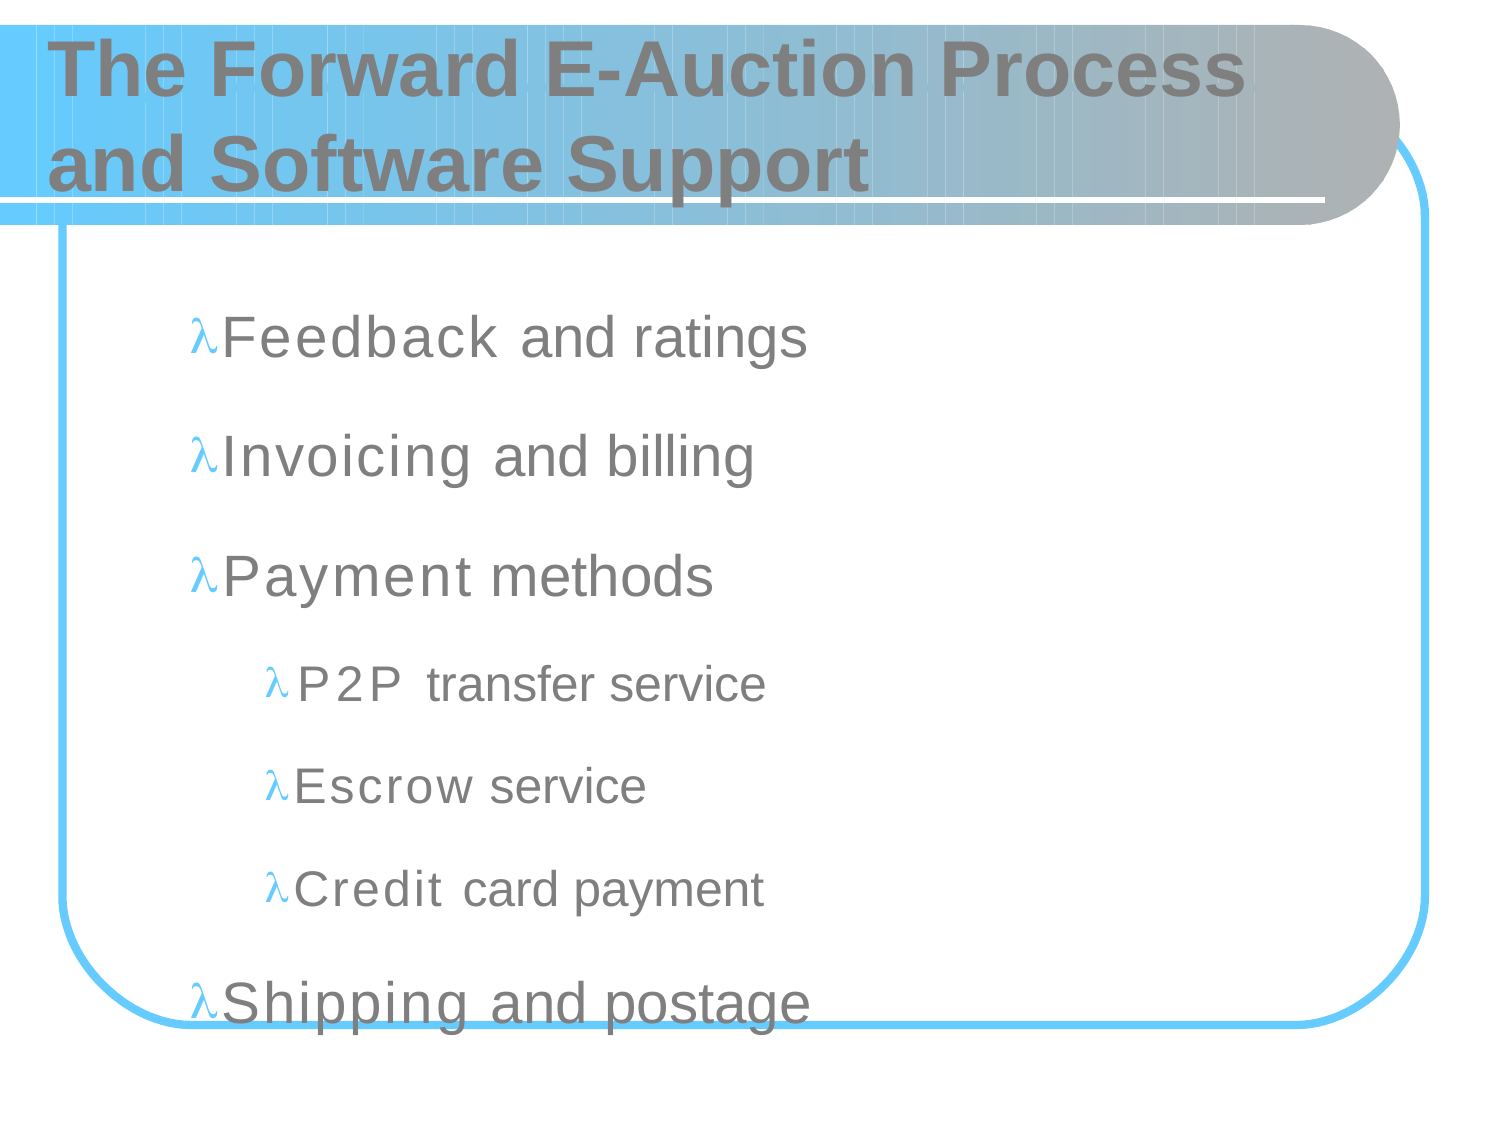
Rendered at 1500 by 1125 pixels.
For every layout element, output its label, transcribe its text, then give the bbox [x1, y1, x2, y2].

title The Forward E-Auction Process [45, 15, 1293, 206]
text_box and Software Support Feedback and ratings Invoicing and billing Payment methods P2P transfer service Escrow service Credit card payment Shipping and postage [42, 110, 875, 1041]
